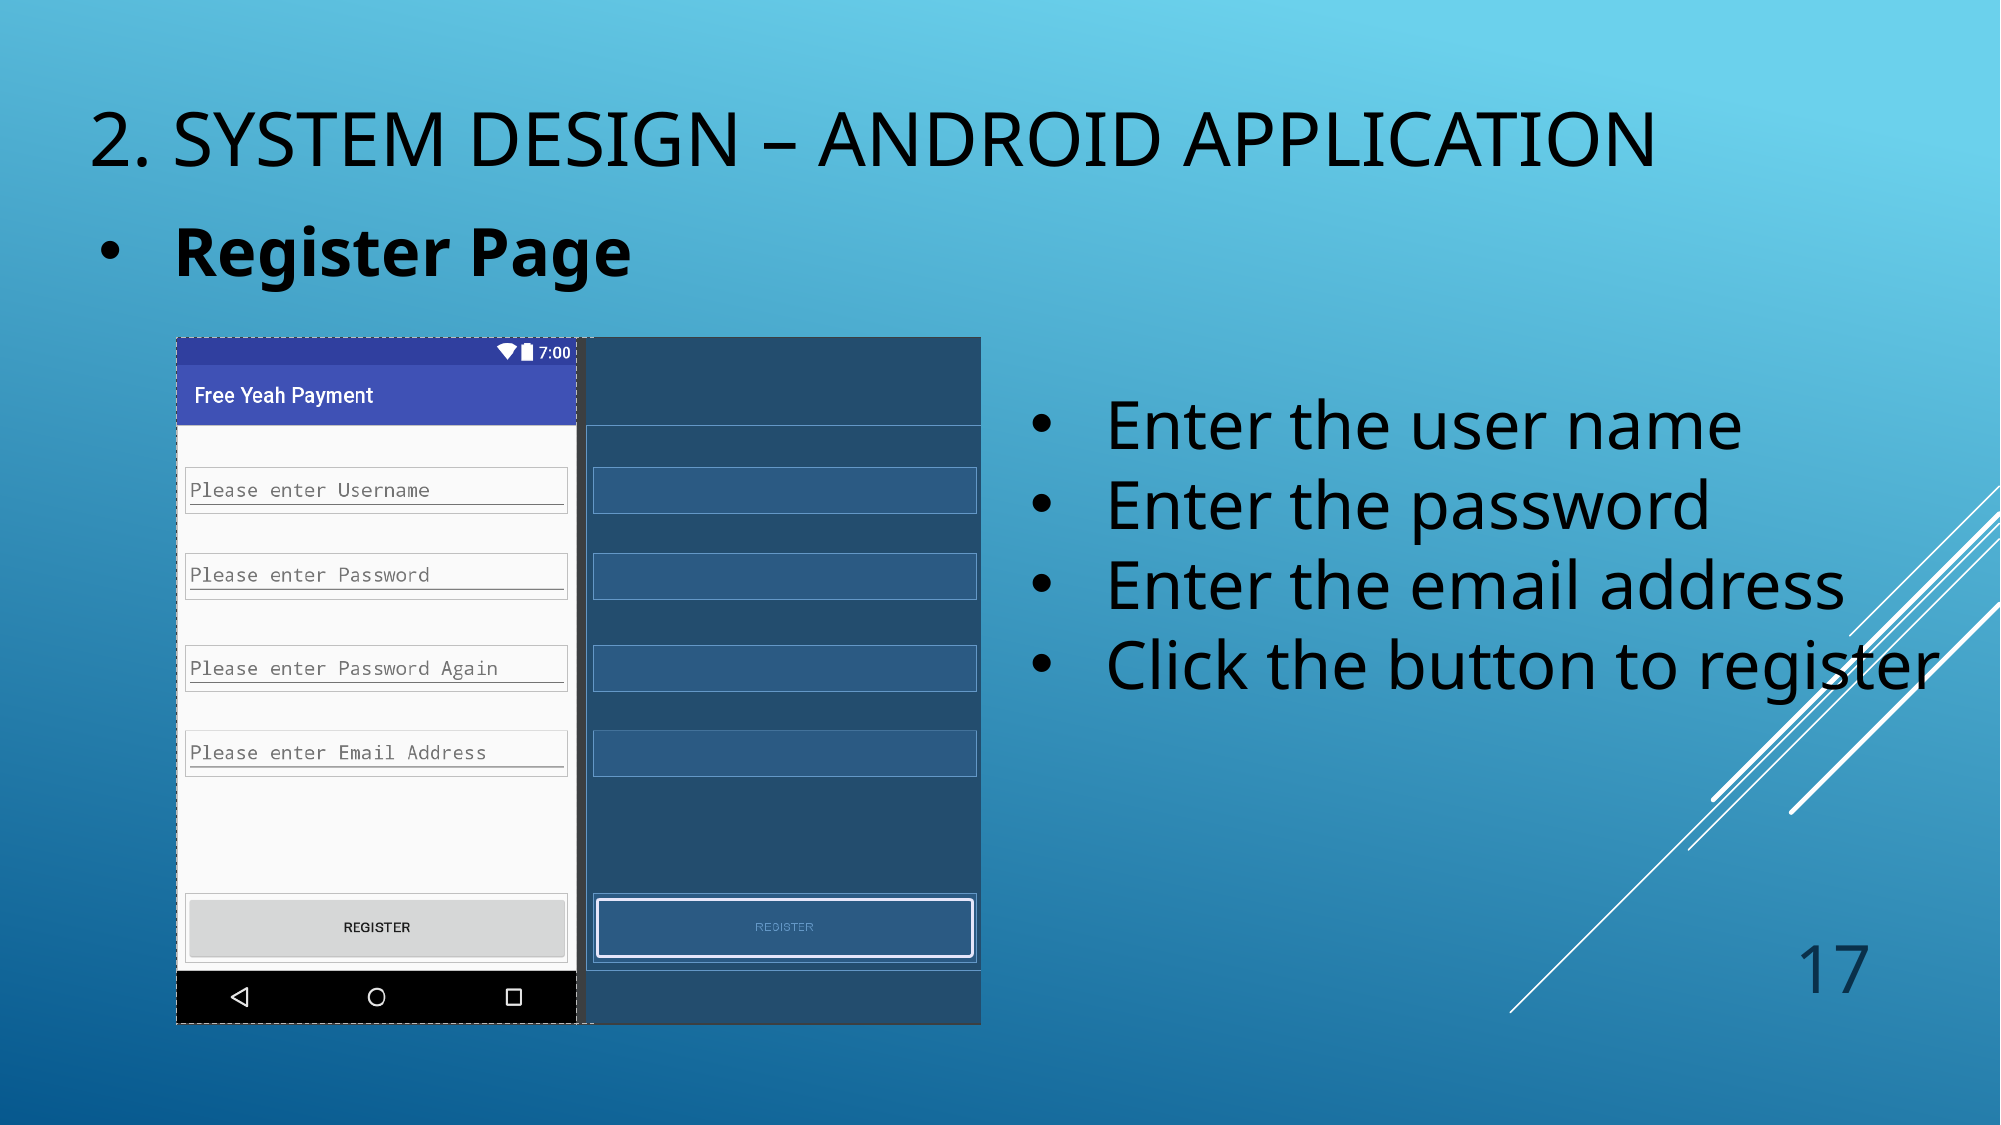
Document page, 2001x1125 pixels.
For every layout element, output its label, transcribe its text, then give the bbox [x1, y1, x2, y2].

picture [176, 337, 982, 1026]
slide_number 17 [1700, 915, 1888, 1025]
text_box Register Page [8, 202, 1794, 297]
title 2. System design – Android application [74, 22, 1888, 251]
text_box Enter the user name Enter the password Enter the email address Click the button to register [982, 375, 2000, 710]
